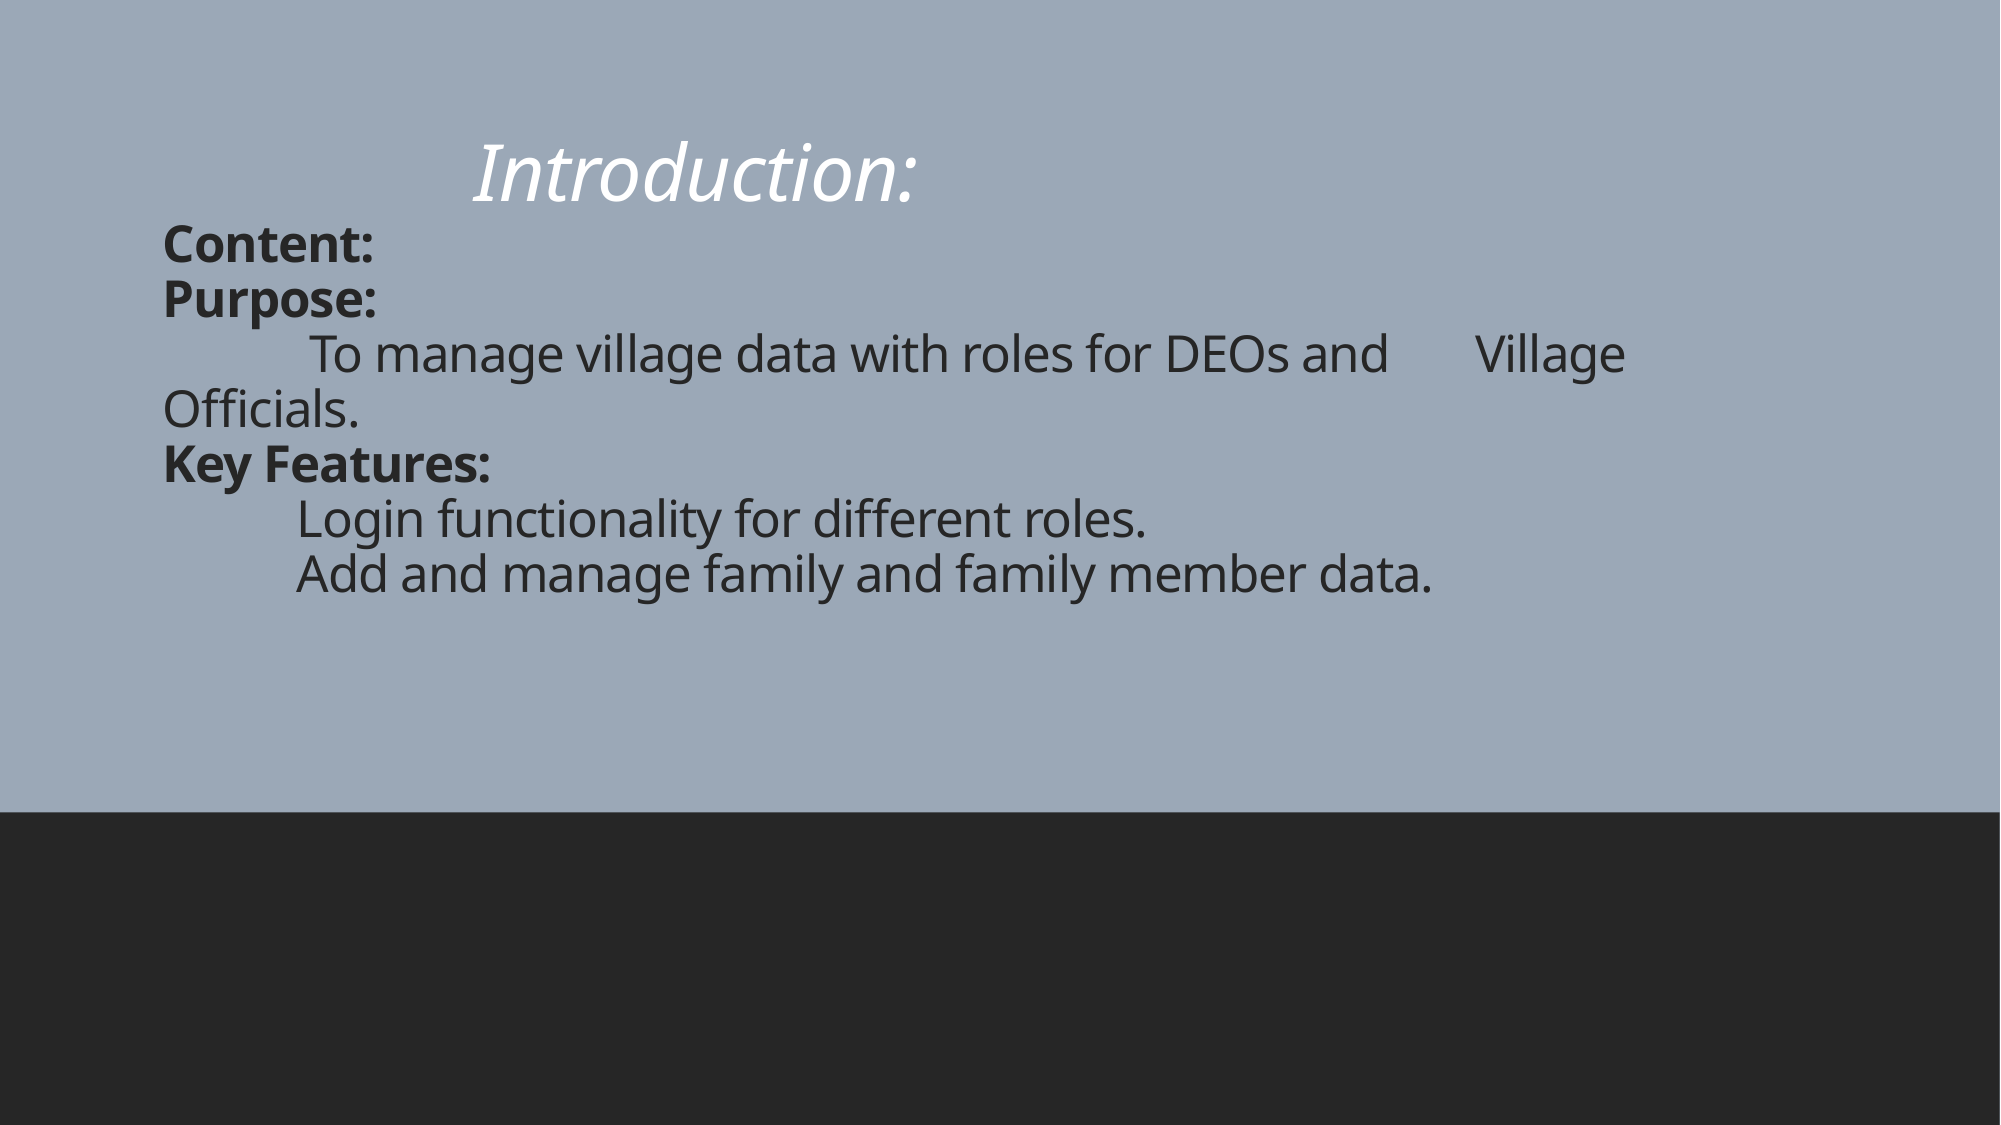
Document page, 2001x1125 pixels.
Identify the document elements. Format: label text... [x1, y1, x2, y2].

text_box [0, 0, 2000, 811]
title Introduction: Content: Purpose: To manage village data with roles for DEOs and Village Officials. Key Features: Login functionality for different roles. Add and manage family and family member data. [147, 123, 1798, 763]
text_box [0, 811, 2000, 1125]
